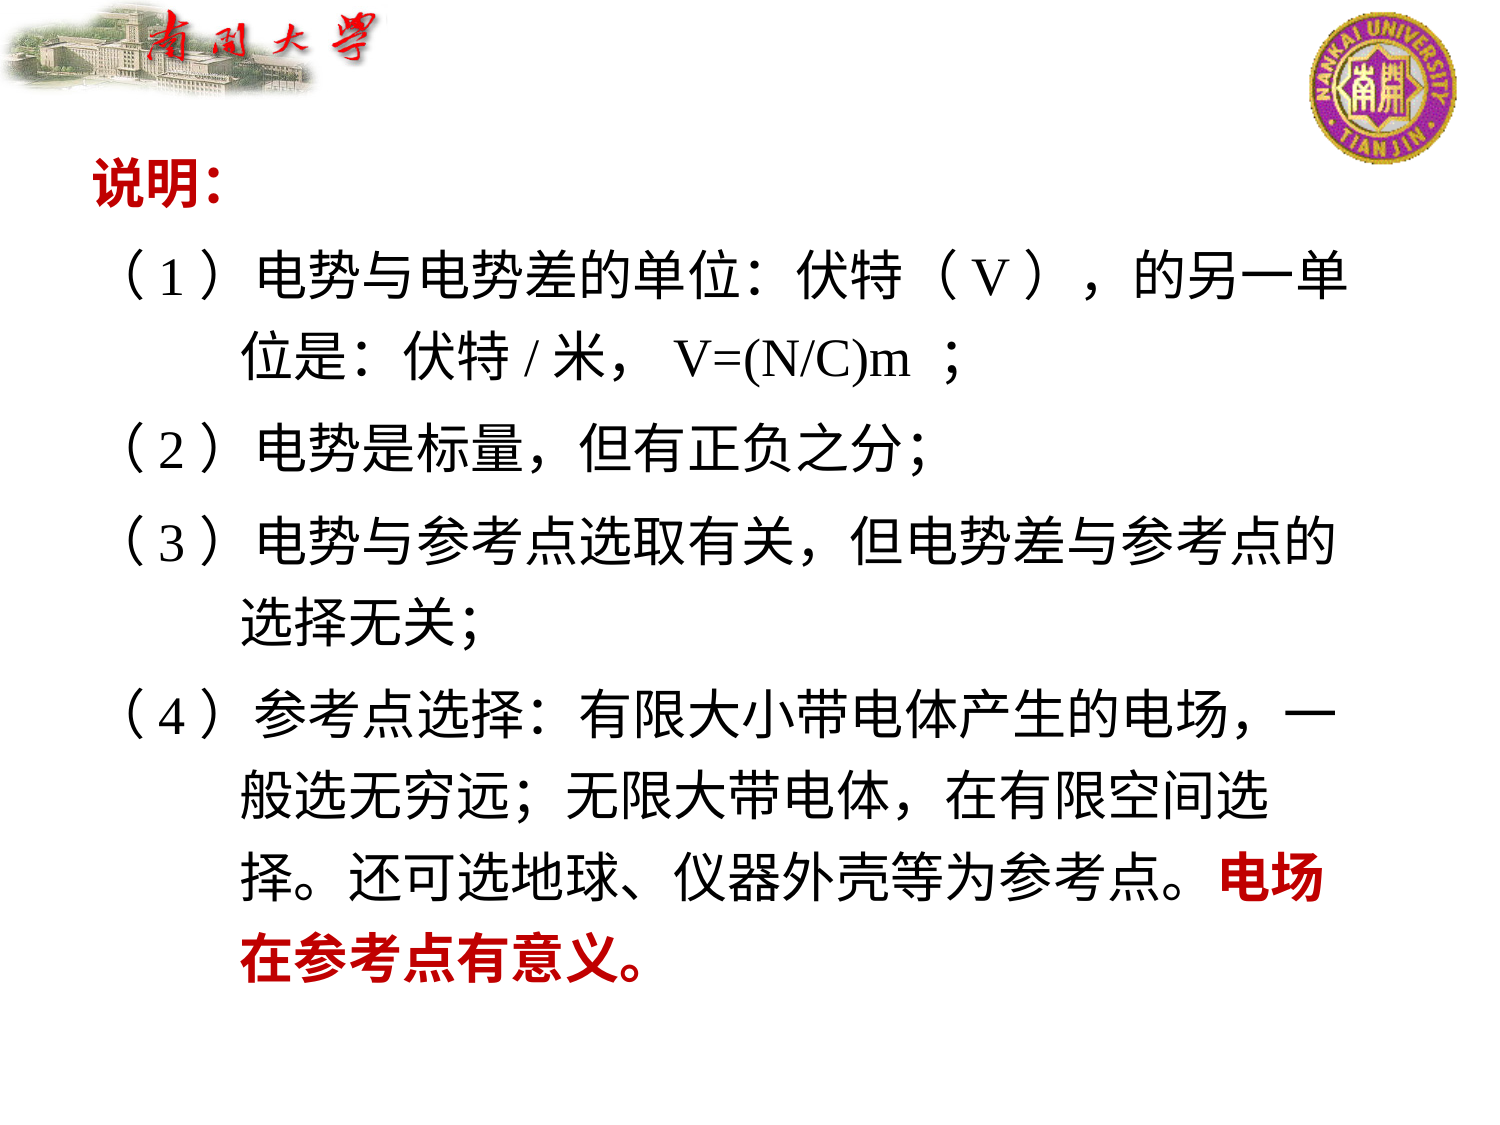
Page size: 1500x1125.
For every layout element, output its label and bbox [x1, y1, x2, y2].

picture [0, 0, 388, 100]
picture [1262, 0, 1500, 178]
